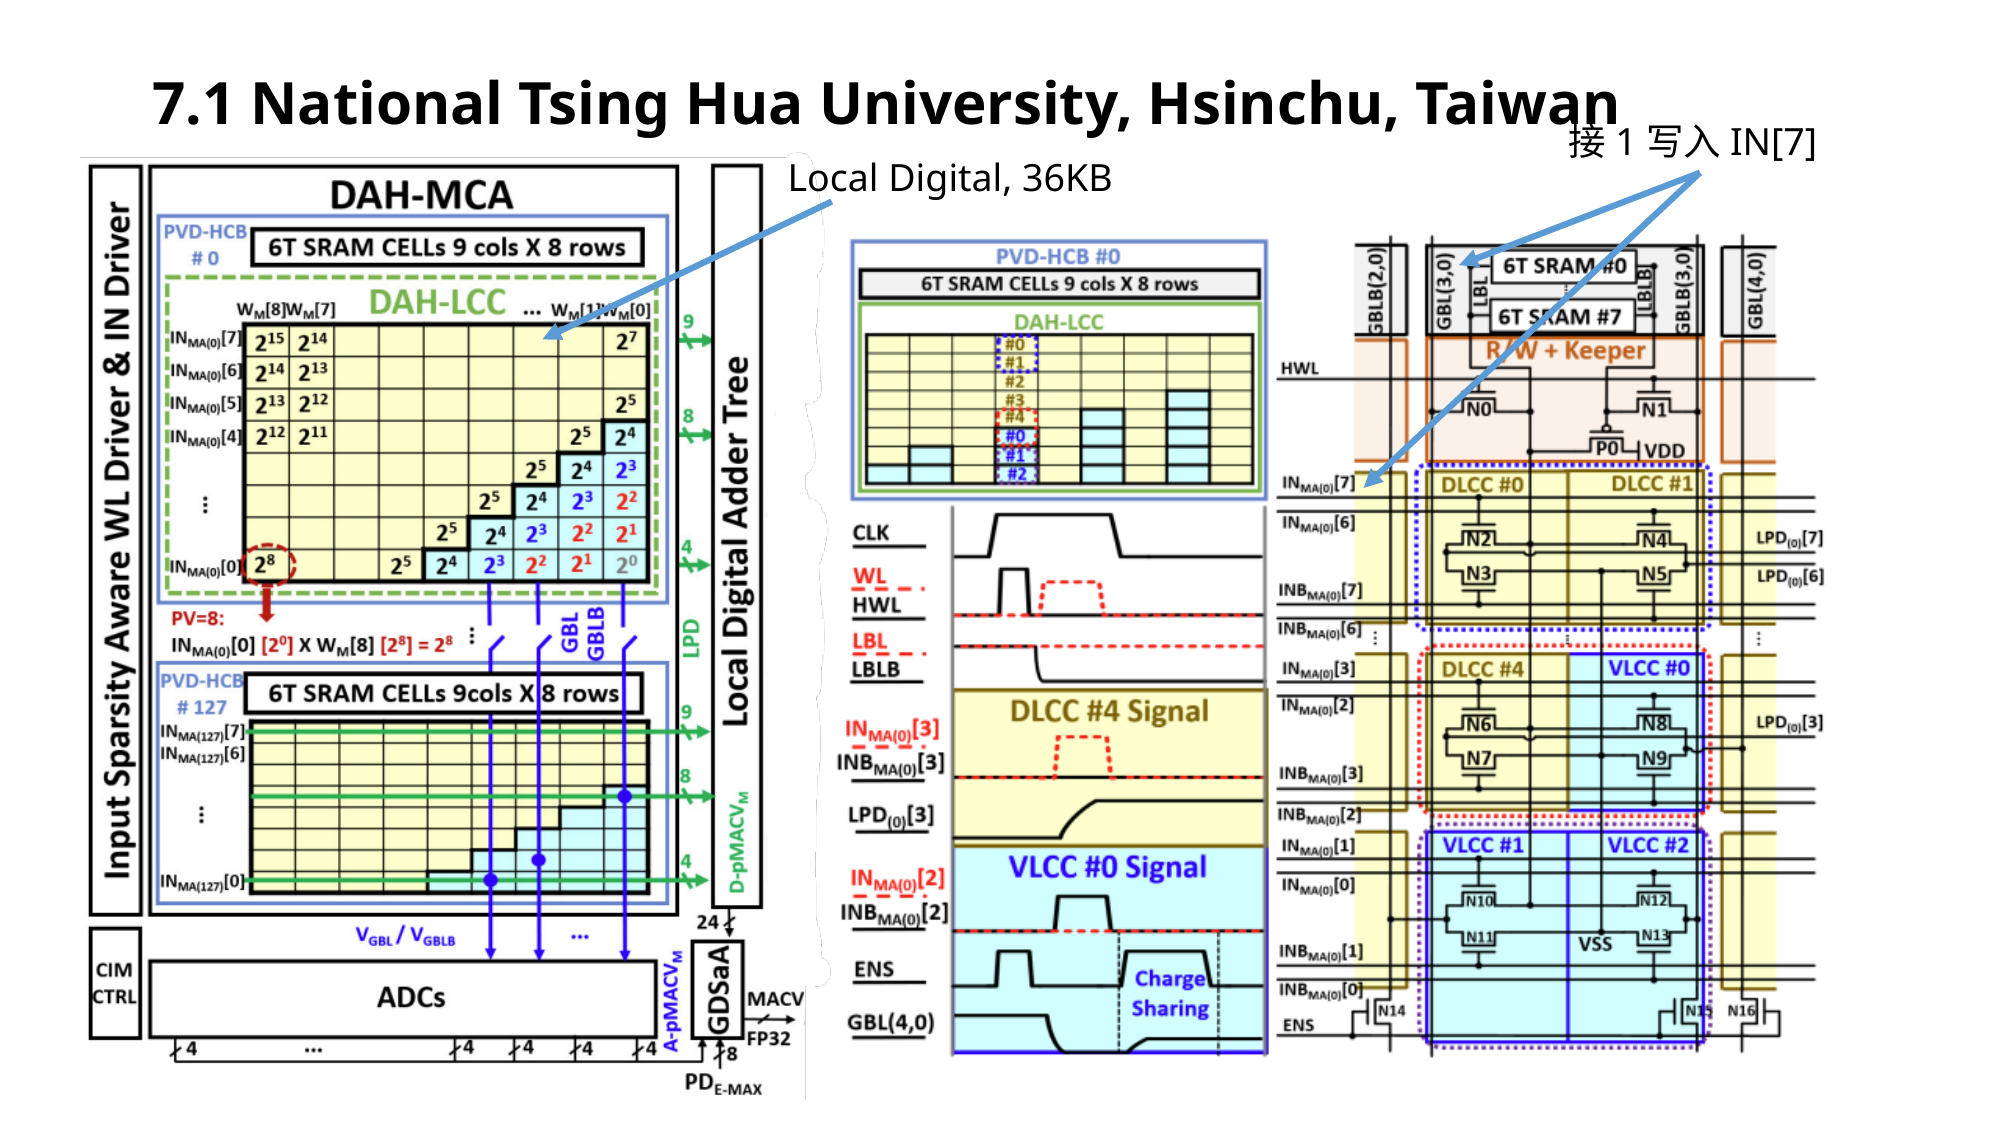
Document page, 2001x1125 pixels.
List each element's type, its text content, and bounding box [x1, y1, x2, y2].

text_box Local Digital, 36KB [772, 146, 1138, 206]
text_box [542, 201, 832, 340]
text_box 接1写入IN[7] [1554, 110, 1920, 171]
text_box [1363, 172, 1700, 488]
picture [80, 151, 1832, 1100]
title 7.1 National Tsing Hua University, Hsinchu, Taiwan [137, 59, 1863, 152]
